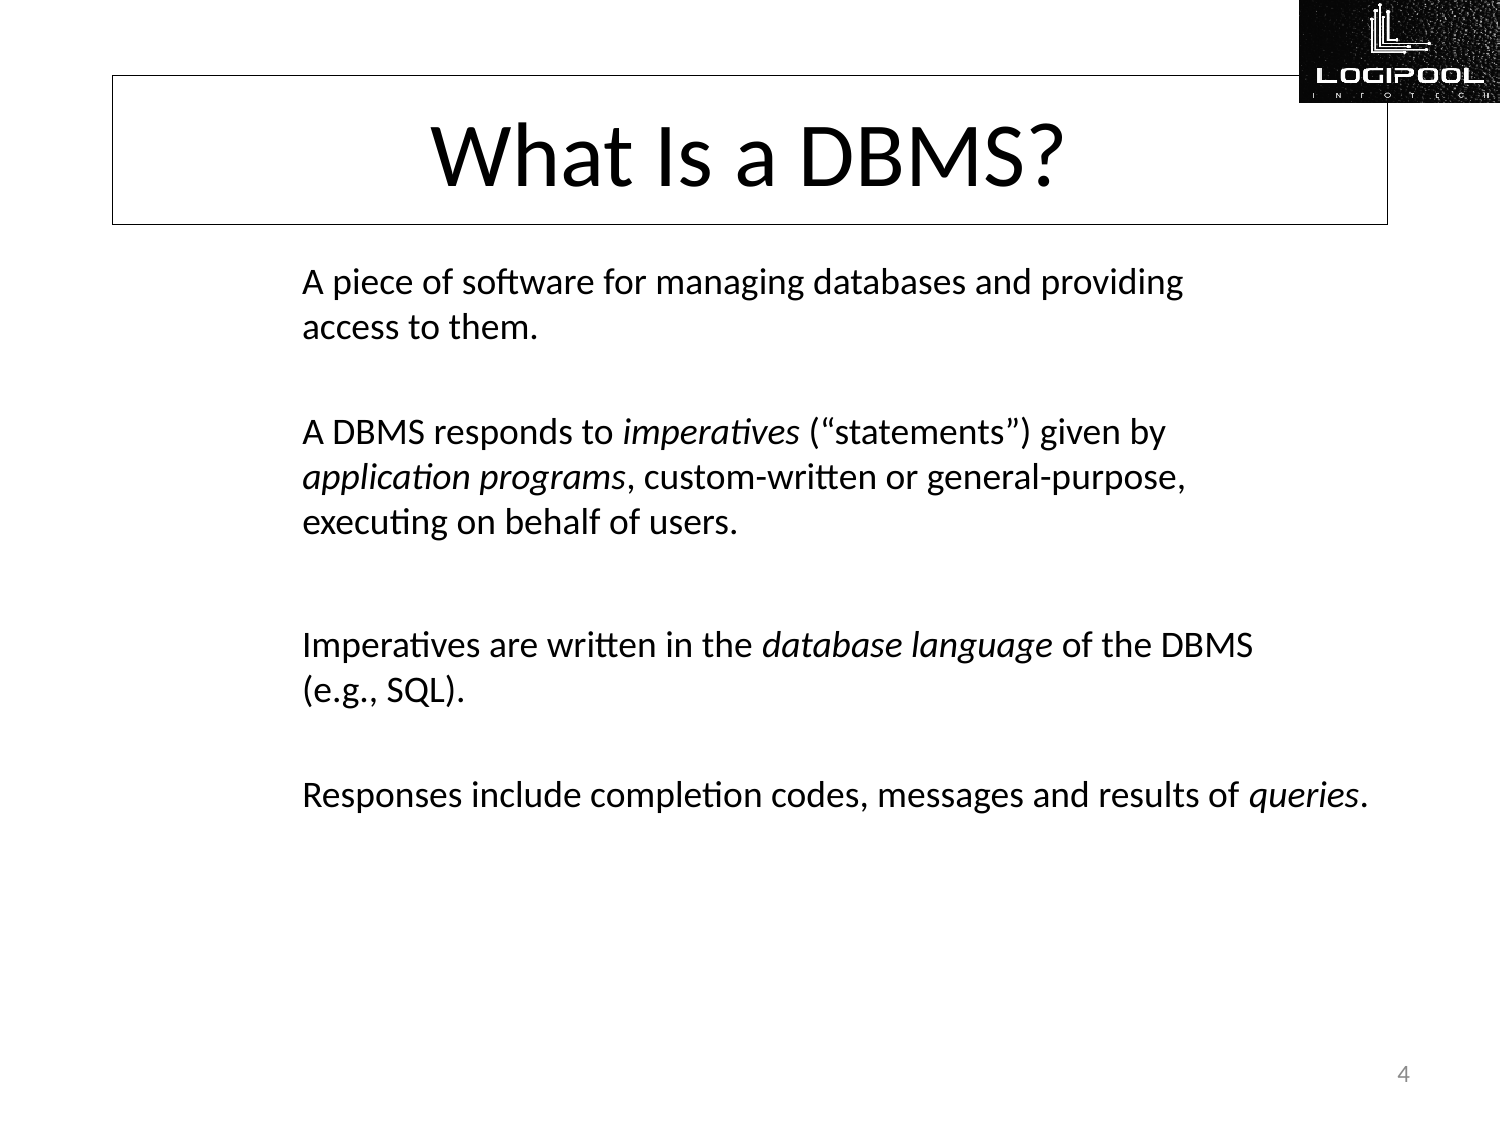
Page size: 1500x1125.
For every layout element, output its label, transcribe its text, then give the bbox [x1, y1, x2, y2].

text_box Imperatives are written in the database language of the DBMS (e.g., SQL). [287, 612, 1340, 718]
text_box A DBMS responds to imperatives (“statements”) given by application programs, custom-written or general-purpose, executing on behalf of users. [287, 399, 1313, 550]
picture [1299, 0, 1500, 103]
title What Is a DBMS? [112, 75, 1388, 225]
text_box Responses include completion codes, messages and results of queries. [287, 762, 1441, 823]
text_box A piece of software for managing databases and providing access to them. [287, 249, 1209, 355]
slide_number 4 [1074, 1042, 1425, 1103]
